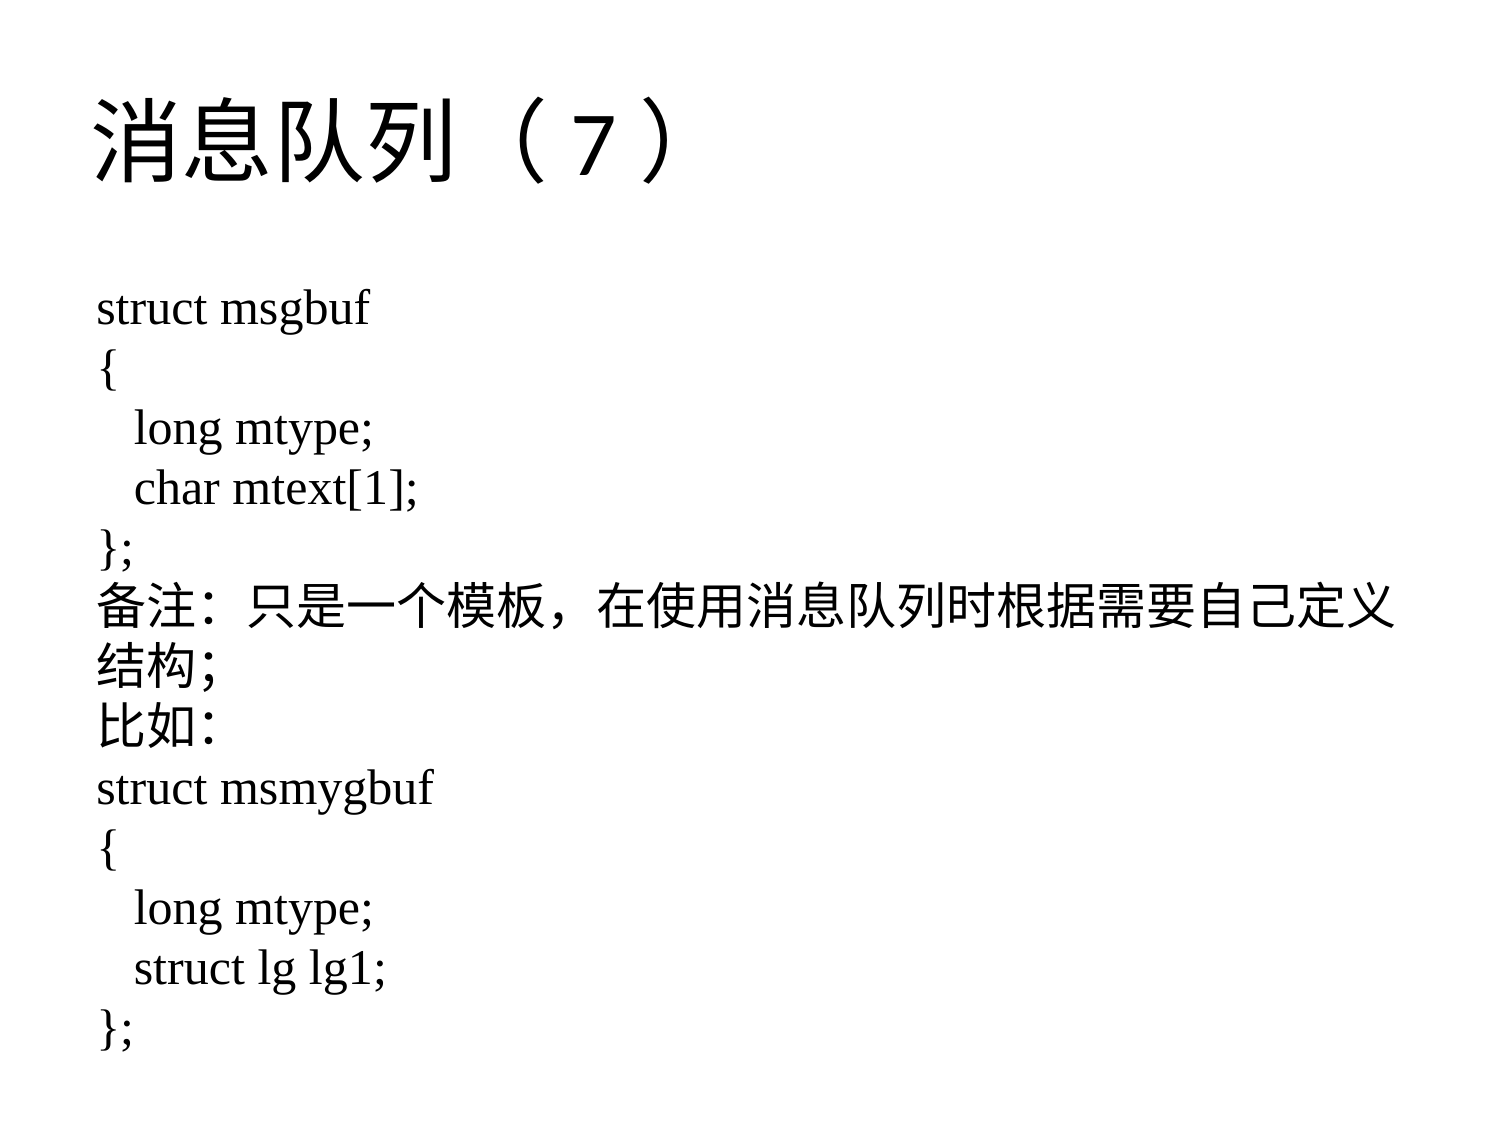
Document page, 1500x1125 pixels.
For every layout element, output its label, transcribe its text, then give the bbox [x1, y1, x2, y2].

title 消息队列（7） [75, 45, 1425, 233]
text_box struct msgbuf { long mtype; char mtext[1]; }; 备注：只是一个模板，在使用消息队列时根据需要自己定义结构； 比如： struct msmygbuf { long mtype; struct lg lg1; }; [81, 267, 1429, 1122]
